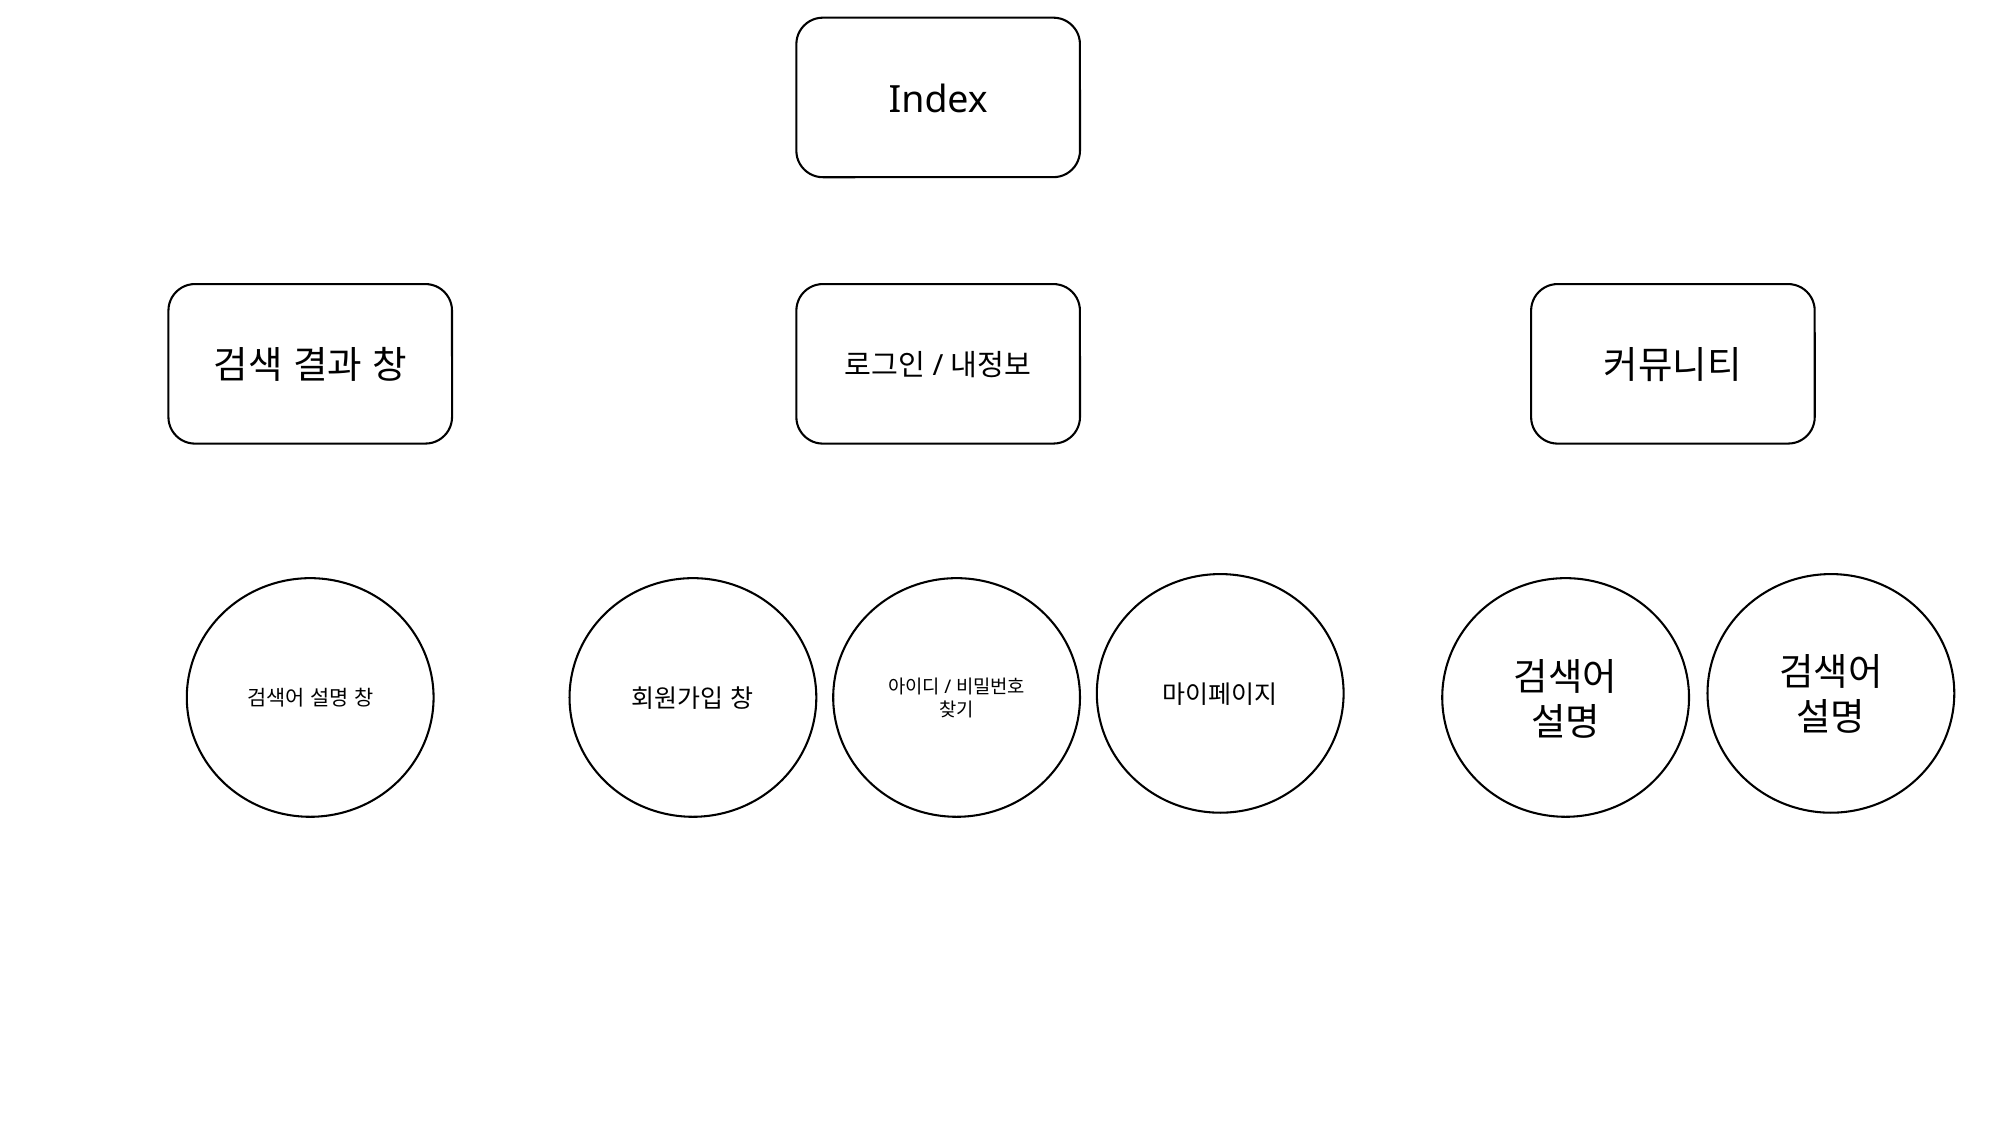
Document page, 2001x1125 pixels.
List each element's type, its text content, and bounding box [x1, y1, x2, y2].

text_box 커뮤니티 [1530, 283, 1816, 445]
text_box 로그인/내정보 [795, 283, 1082, 445]
text_box 아이디/비밀번호 찾기 [832, 577, 1082, 818]
text_box 검색어 설명 창 [185, 577, 435, 818]
text_box 검색 결과 창 [167, 283, 454, 445]
text_box Index [795, 16, 1082, 179]
text_box 마이페이지 [1095, 573, 1345, 814]
text_box 회원가입 창 [568, 577, 818, 818]
text_box 검색어 설명 [1706, 573, 1956, 814]
text_box 검색어 설명 [1441, 577, 1691, 818]
